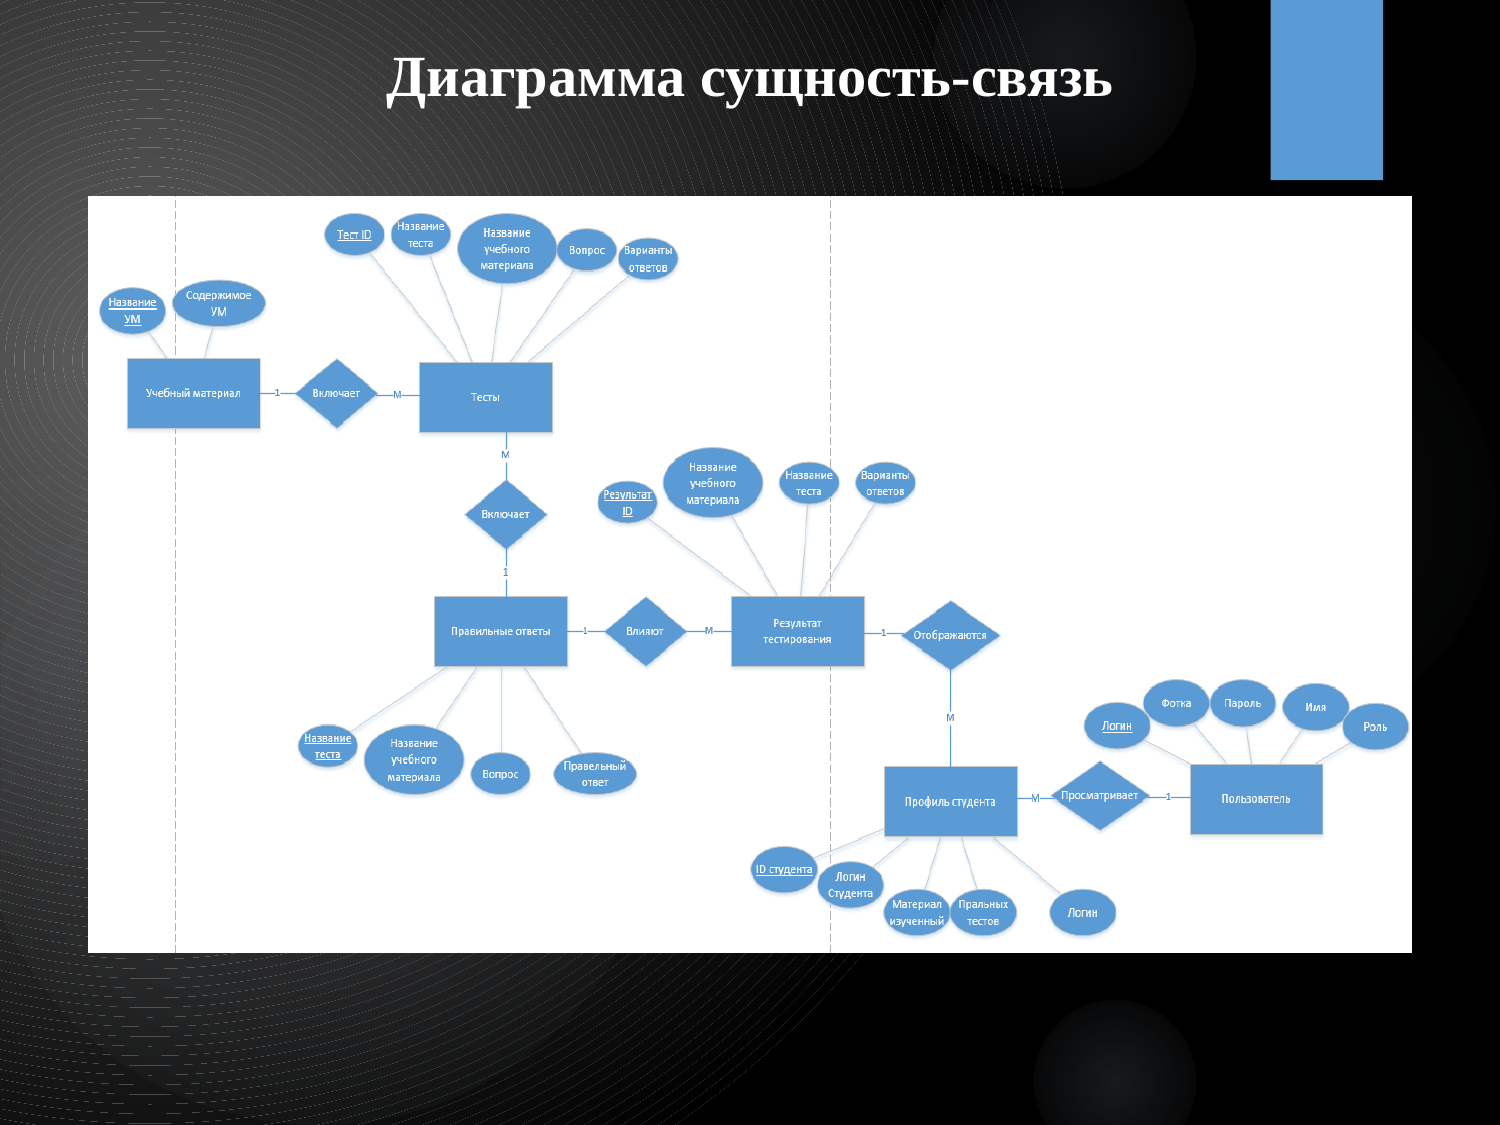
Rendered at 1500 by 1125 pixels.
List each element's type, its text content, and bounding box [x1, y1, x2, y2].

picture [88, 196, 1413, 953]
text_box Диаграмма сущность-связь [371, 30, 1129, 116]
